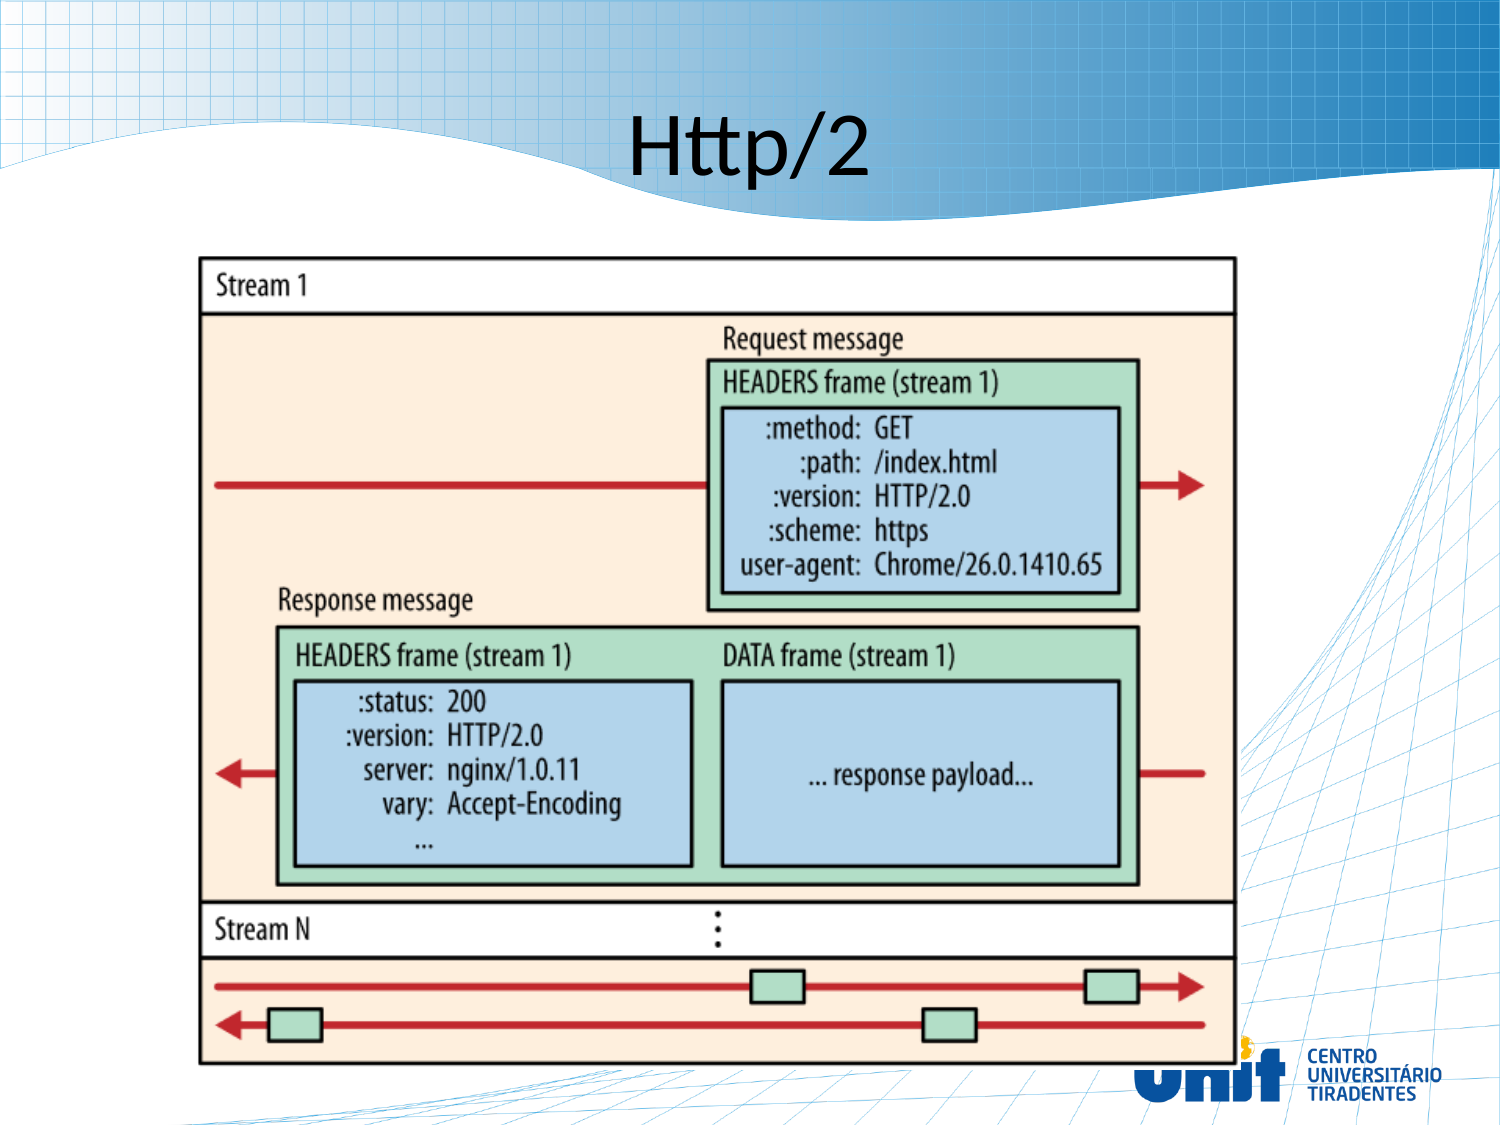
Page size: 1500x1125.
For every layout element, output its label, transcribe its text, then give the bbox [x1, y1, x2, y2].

picture [0, 0, 1500, 1125]
title Http/2 [74, 44, 1426, 233]
